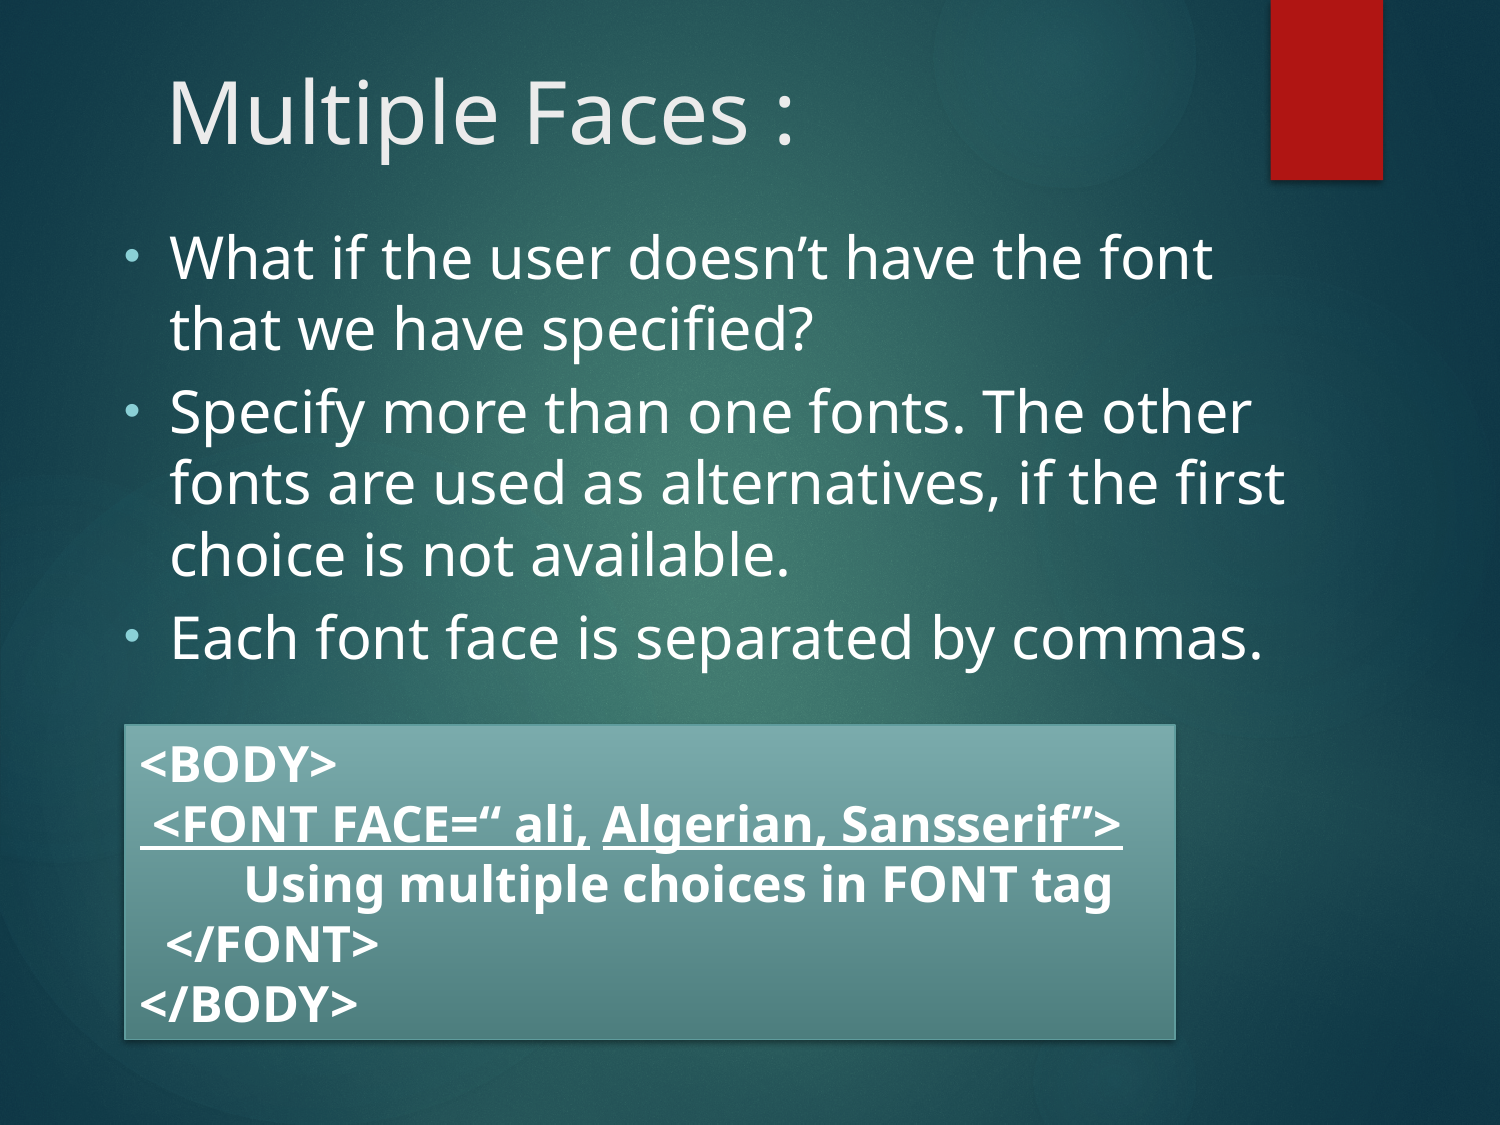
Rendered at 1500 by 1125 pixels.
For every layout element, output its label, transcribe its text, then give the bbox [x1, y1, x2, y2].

title Multiple Faces : [150, 50, 1425, 200]
text_box <BODY> <FONT FACE=“ ali, Algerian, Sansserif”> Using multiple choices in FONT tag </FONT> </BODY> [124, 724, 1176, 1040]
list What if the user doesn’t have the font that we have specified? Specify more than one fonts. The other fonts are used as alternatives, if the first choice is not available. Each font face is separated by commas. [99, 212, 1313, 733]
